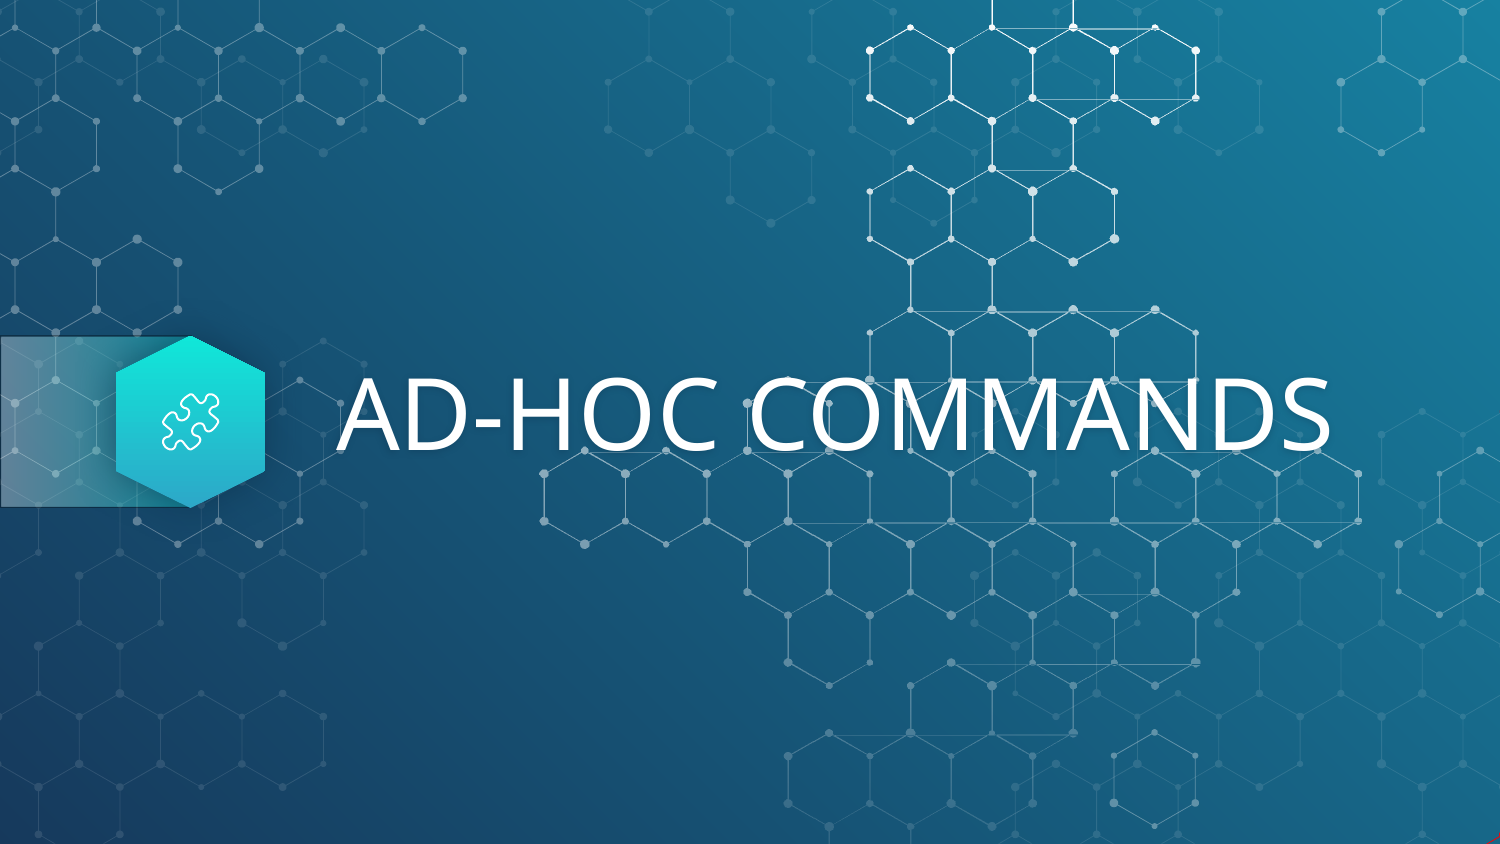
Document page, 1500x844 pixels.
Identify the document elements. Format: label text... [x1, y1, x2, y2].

title AD-HOC COMMANDS [335, 371, 1425, 472]
text_box [116, 335, 266, 509]
